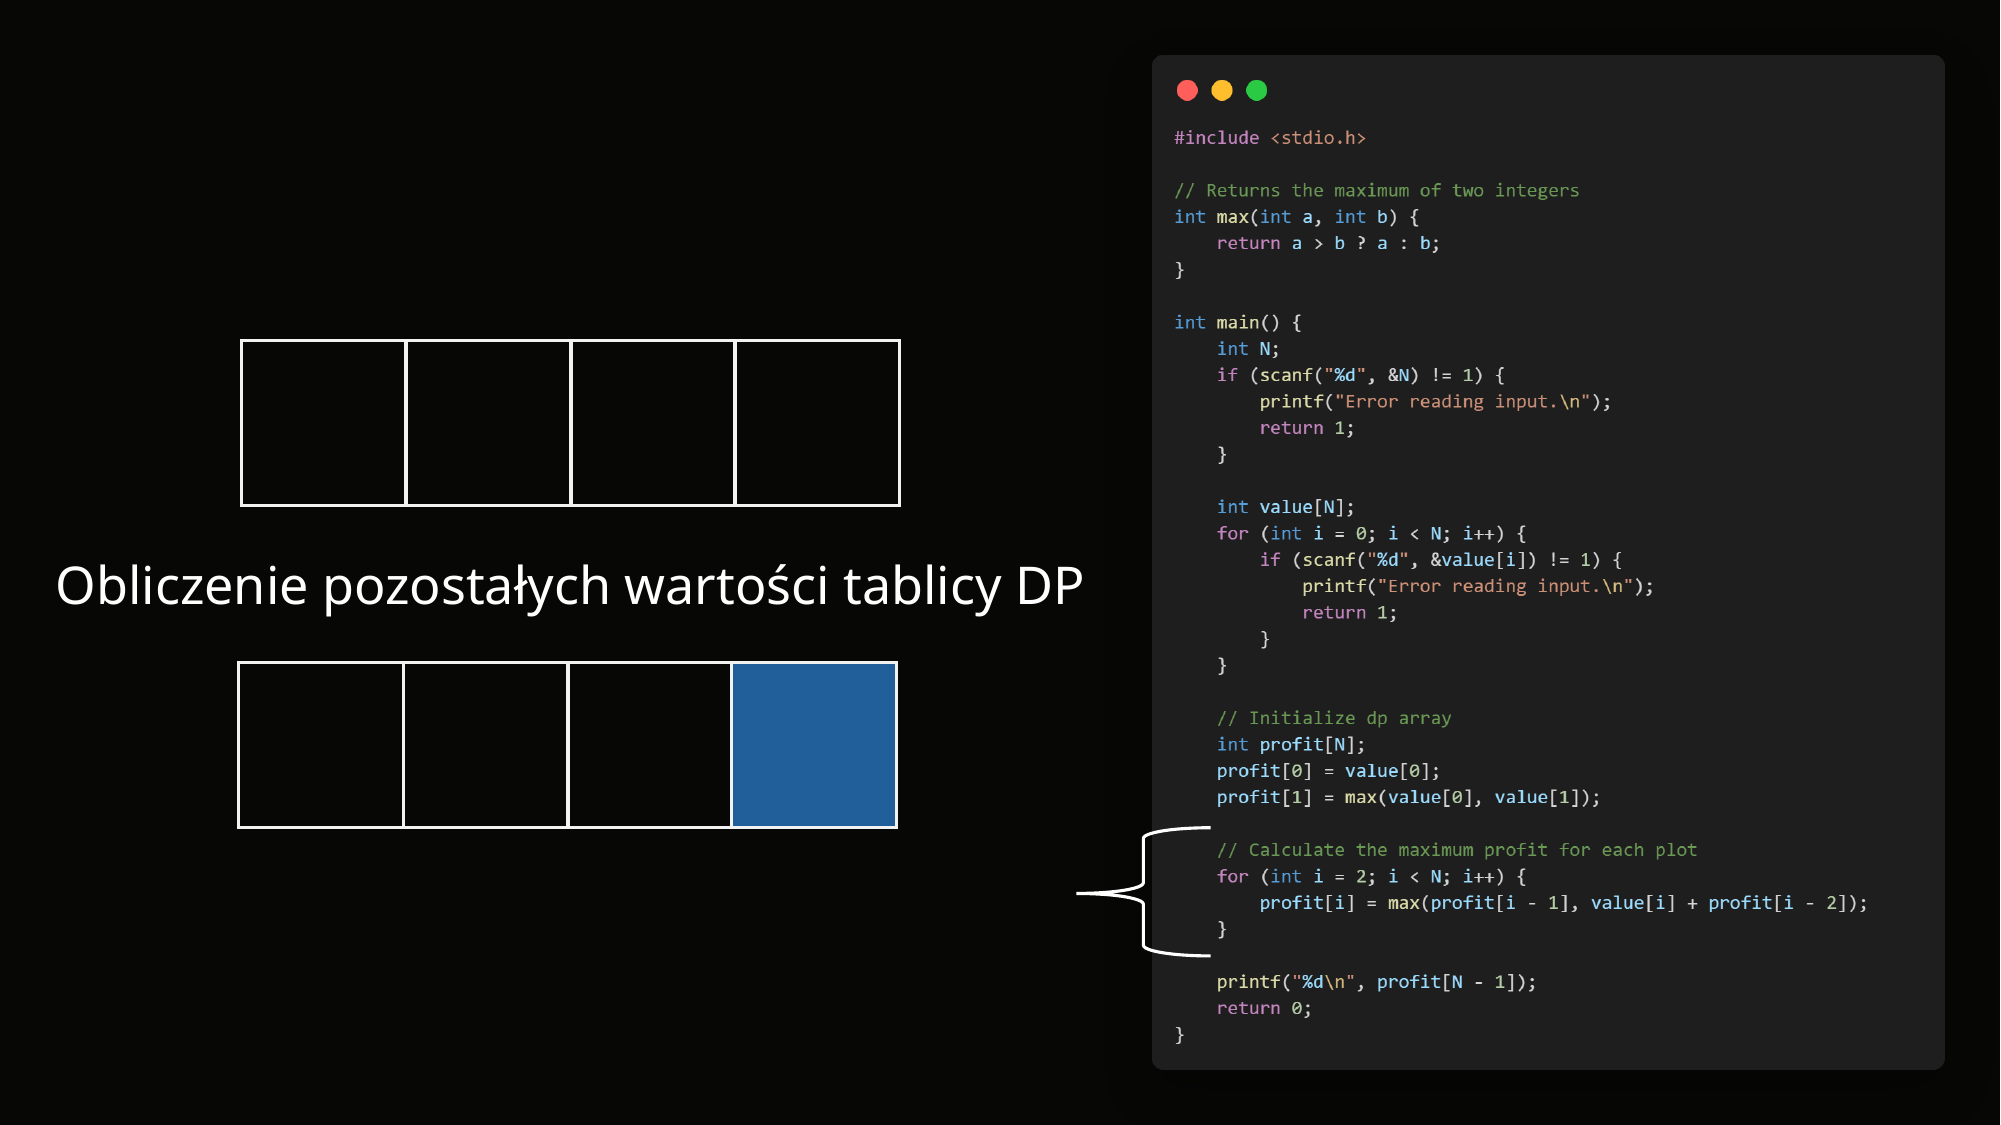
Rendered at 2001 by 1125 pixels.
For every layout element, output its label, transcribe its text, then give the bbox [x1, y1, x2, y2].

text_box Obliczenie pozostałych wartości tablicy DP [0, 545, 1096, 623]
text_box [237, 661, 402, 829]
text_box [569, 339, 733, 507]
text_box [733, 339, 901, 507]
text_box [566, 661, 730, 829]
picture [1096, 0, 2000, 1125]
text_box [1076, 891, 1096, 896]
text_box [730, 661, 898, 829]
text_box [404, 339, 569, 507]
text_box [402, 661, 566, 829]
text_box [240, 339, 404, 507]
